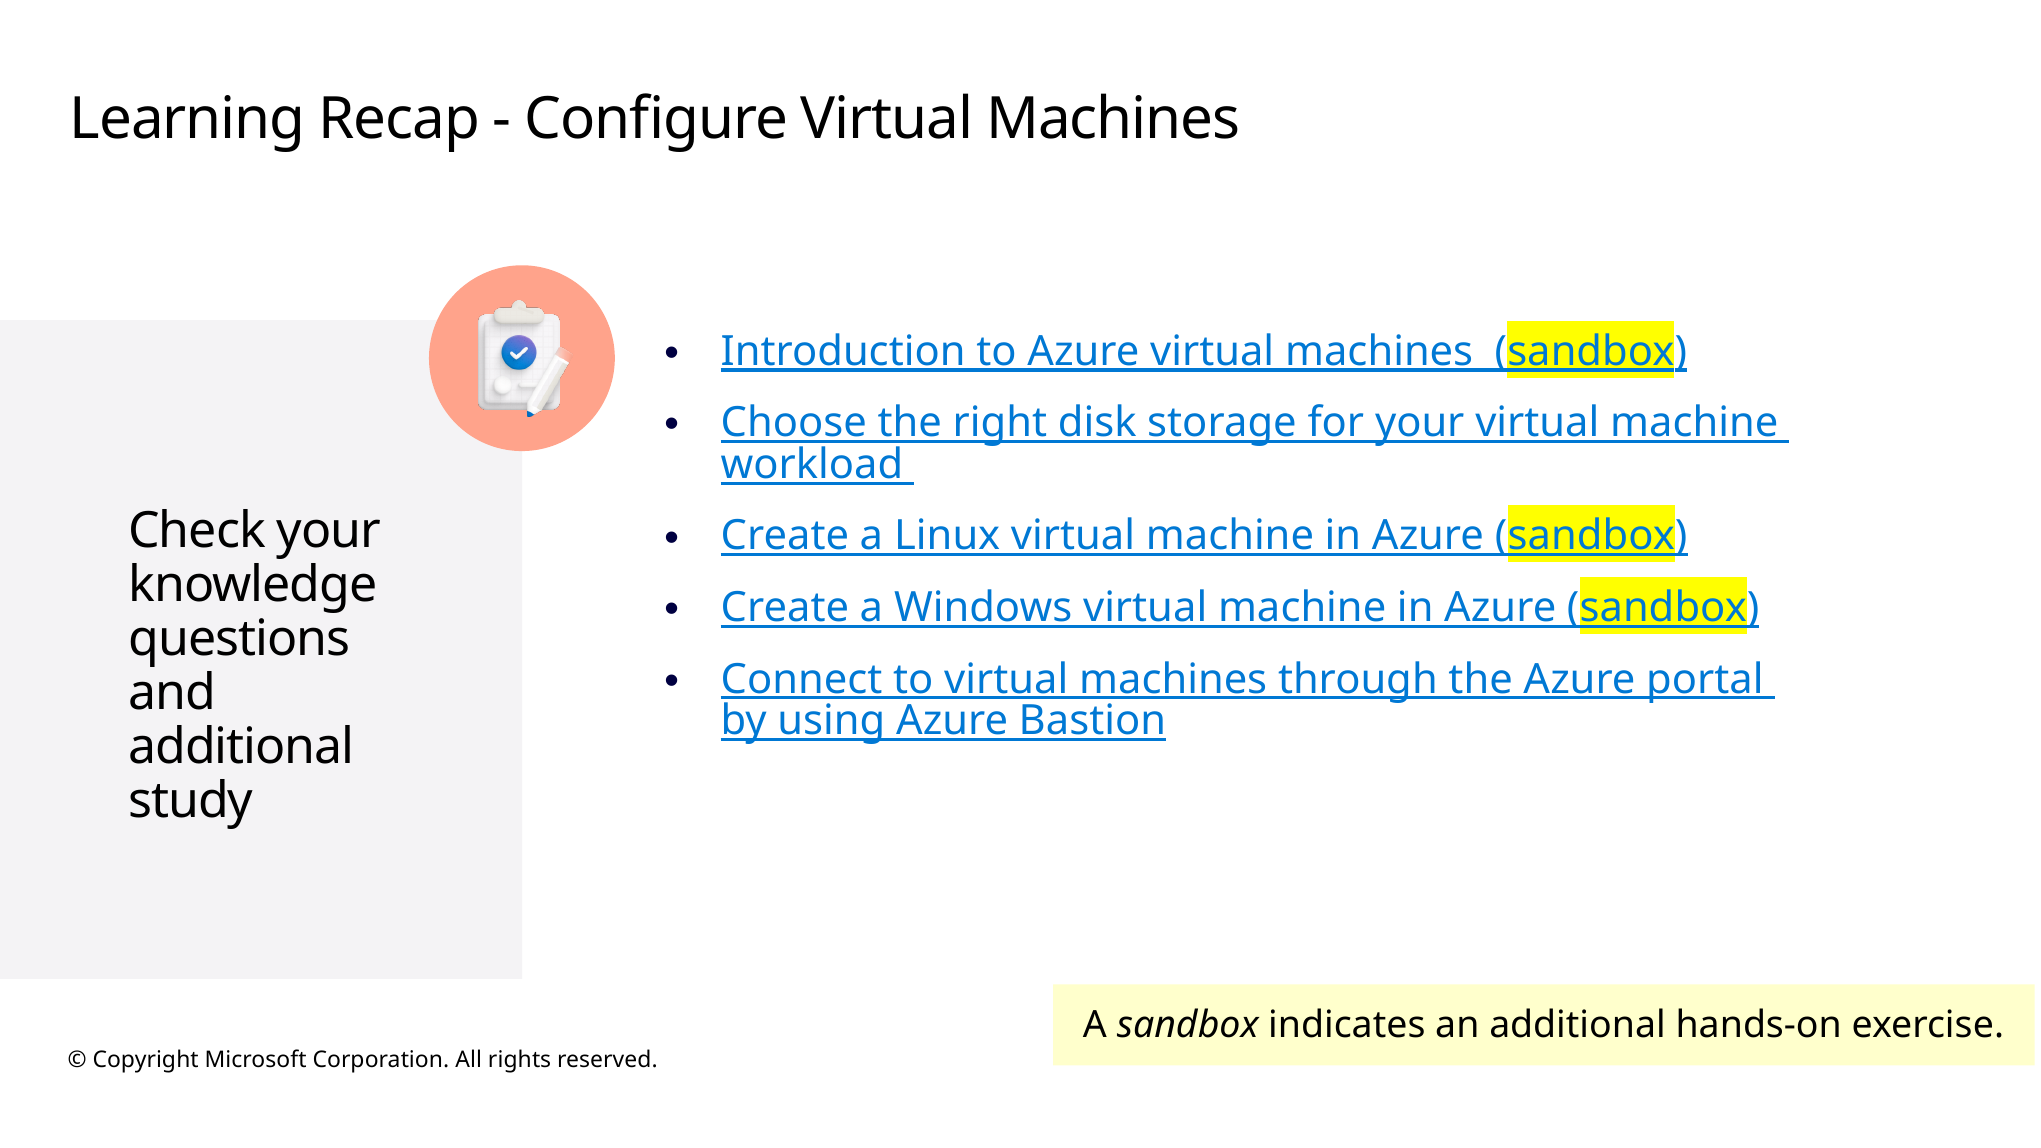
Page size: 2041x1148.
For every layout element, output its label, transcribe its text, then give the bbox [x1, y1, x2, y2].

picture [463, 300, 580, 417]
text_box Introduction to Azure virtual machines (sandbox) Choose the right disk storage for your virtual machine workload Create a Linux virtual machine in Azure (sandbox) Create a Windows virtual machine in Azure (sandbox) Connect to virtual machines through the Azure portal by using Azure Bastion [645, 305, 1817, 794]
title Learning Recap - Configure Virtual Machines [70, 73, 1968, 188]
text_box A sandbox indicates an additional hands-on exercise. [1053, 984, 2035, 1066]
